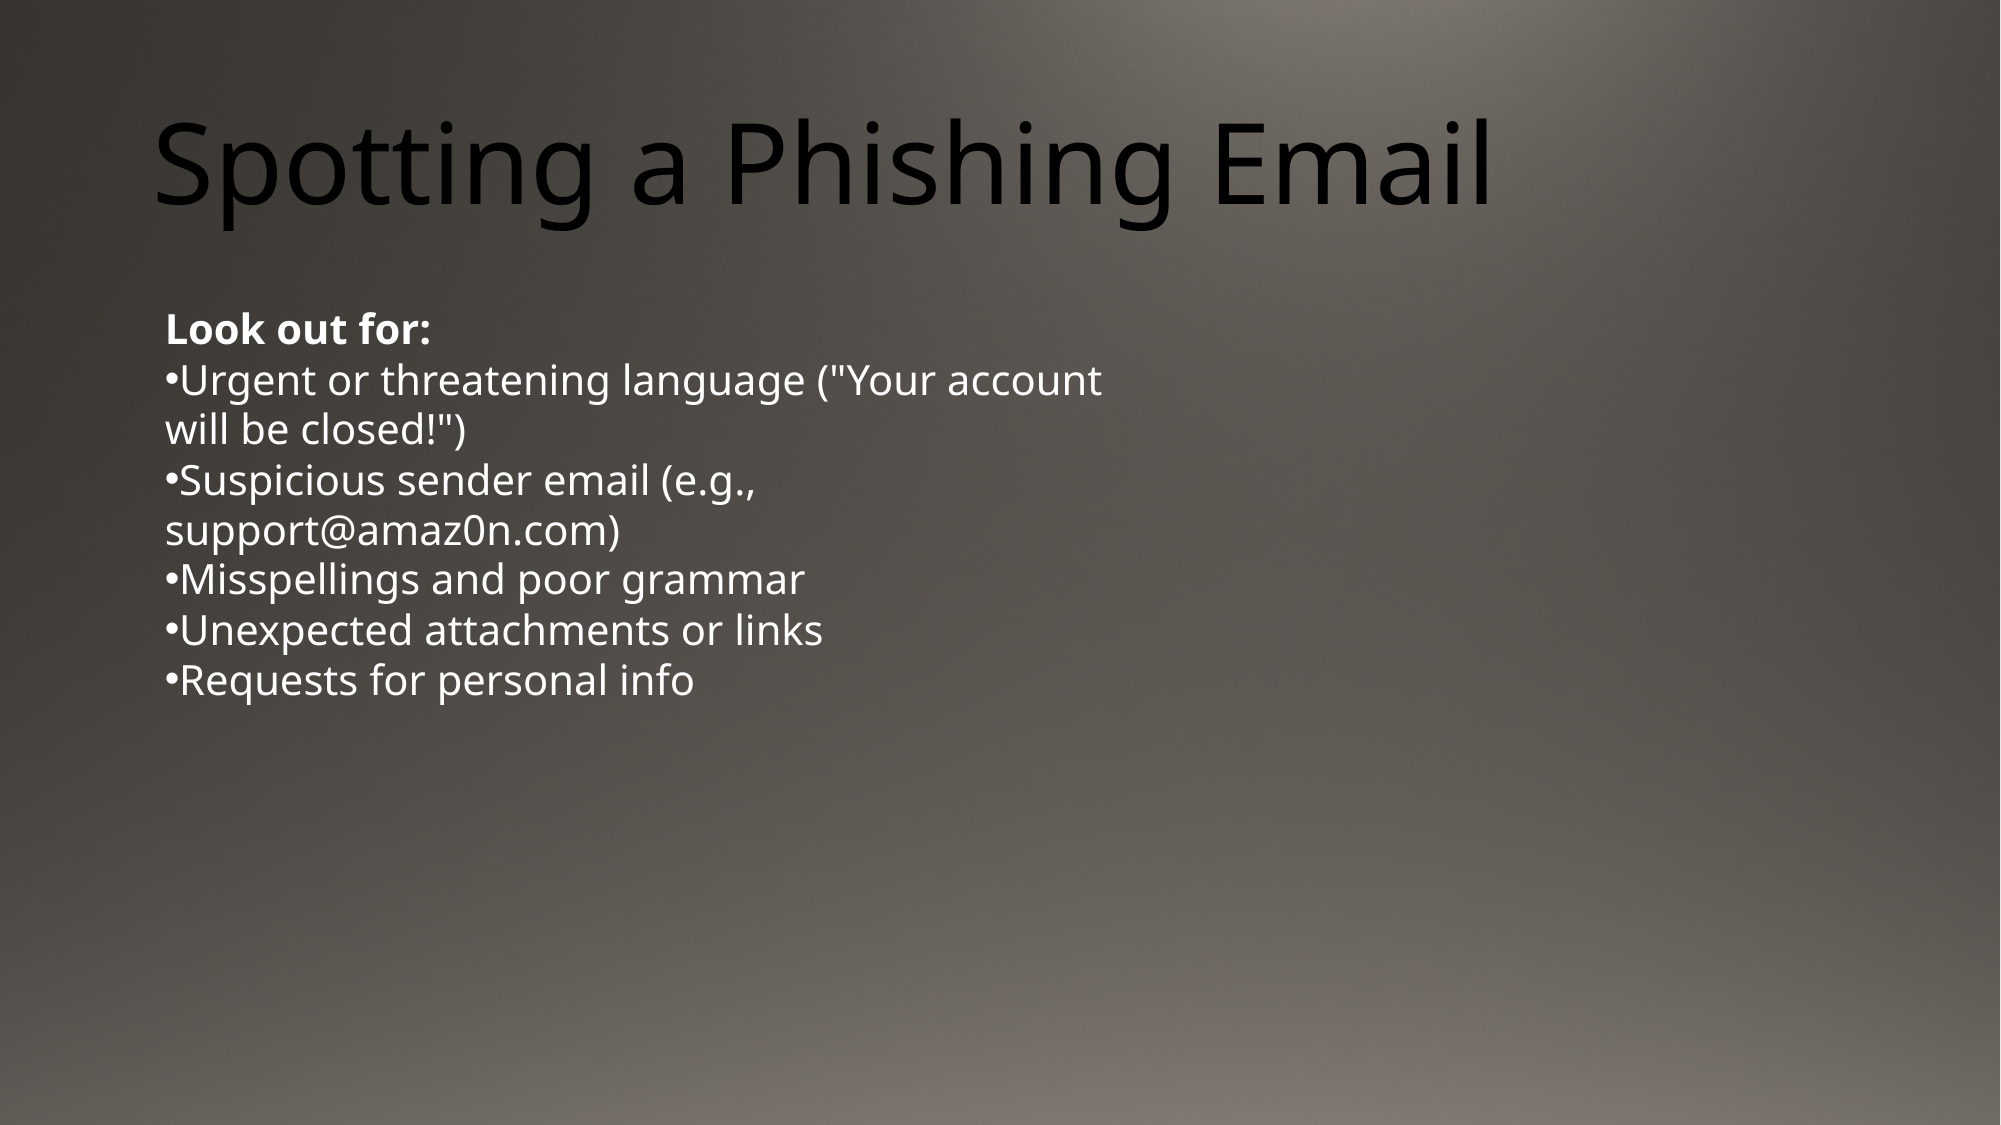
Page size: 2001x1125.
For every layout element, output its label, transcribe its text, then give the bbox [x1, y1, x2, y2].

title Spotting a Phishing Email [137, 59, 1863, 278]
picture [0, 0, 2001, 1125]
text_box Look out for: Urgent or threatening language ("Your account will be closed!") Suspicious sender email (e.g., support@amaz0n.com) Misspellings and poor grammar Unexpected attachments or links Requests for personal info [150, 295, 1150, 711]
